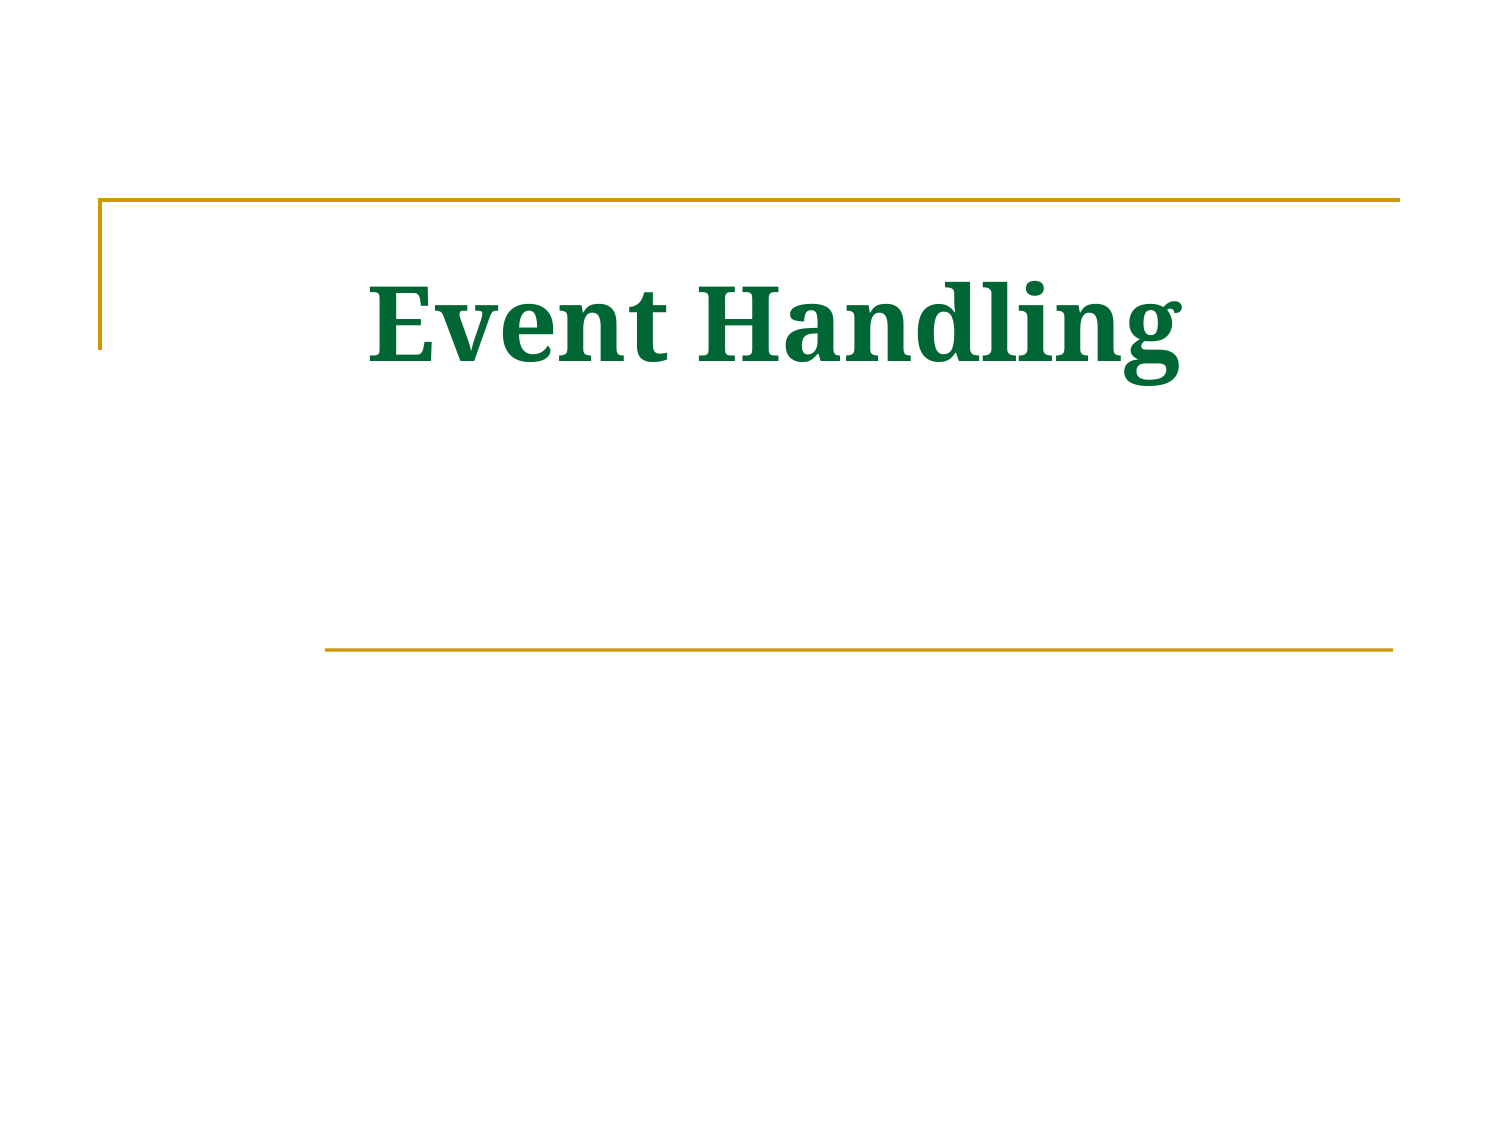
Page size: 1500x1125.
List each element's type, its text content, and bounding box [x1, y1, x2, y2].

title Event Handling [150, 249, 1401, 538]
